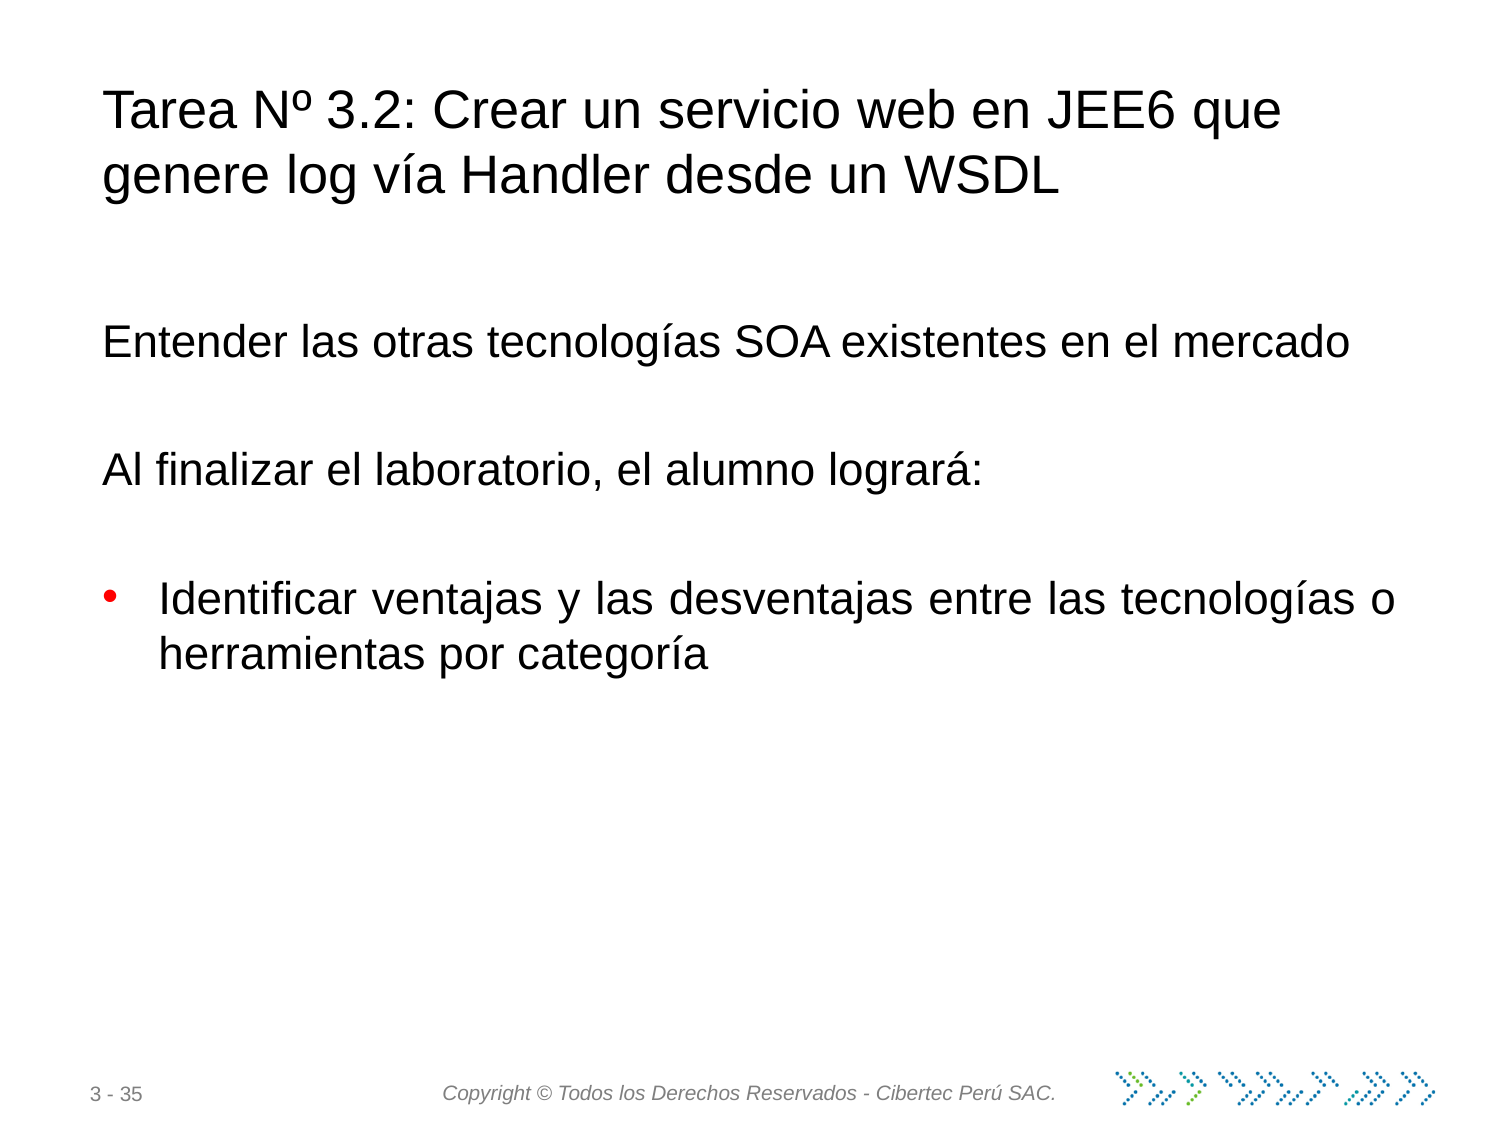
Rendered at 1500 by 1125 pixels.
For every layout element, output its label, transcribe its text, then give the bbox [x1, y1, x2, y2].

title Tarea Nº 3.2: Crear un servicio web en JEE6 que genere log vía Handler desde un WSDL [99, 72, 1399, 216]
picture [1107, 1071, 1445, 1108]
text_box Entender las otras tecnologías SOA existentes en el mercado Al finalizar el laboratorio, el alumno logrará: Identificar ventajas y las desventajas entre las tecnologías o herramientas por categoría [99, 309, 1399, 681]
